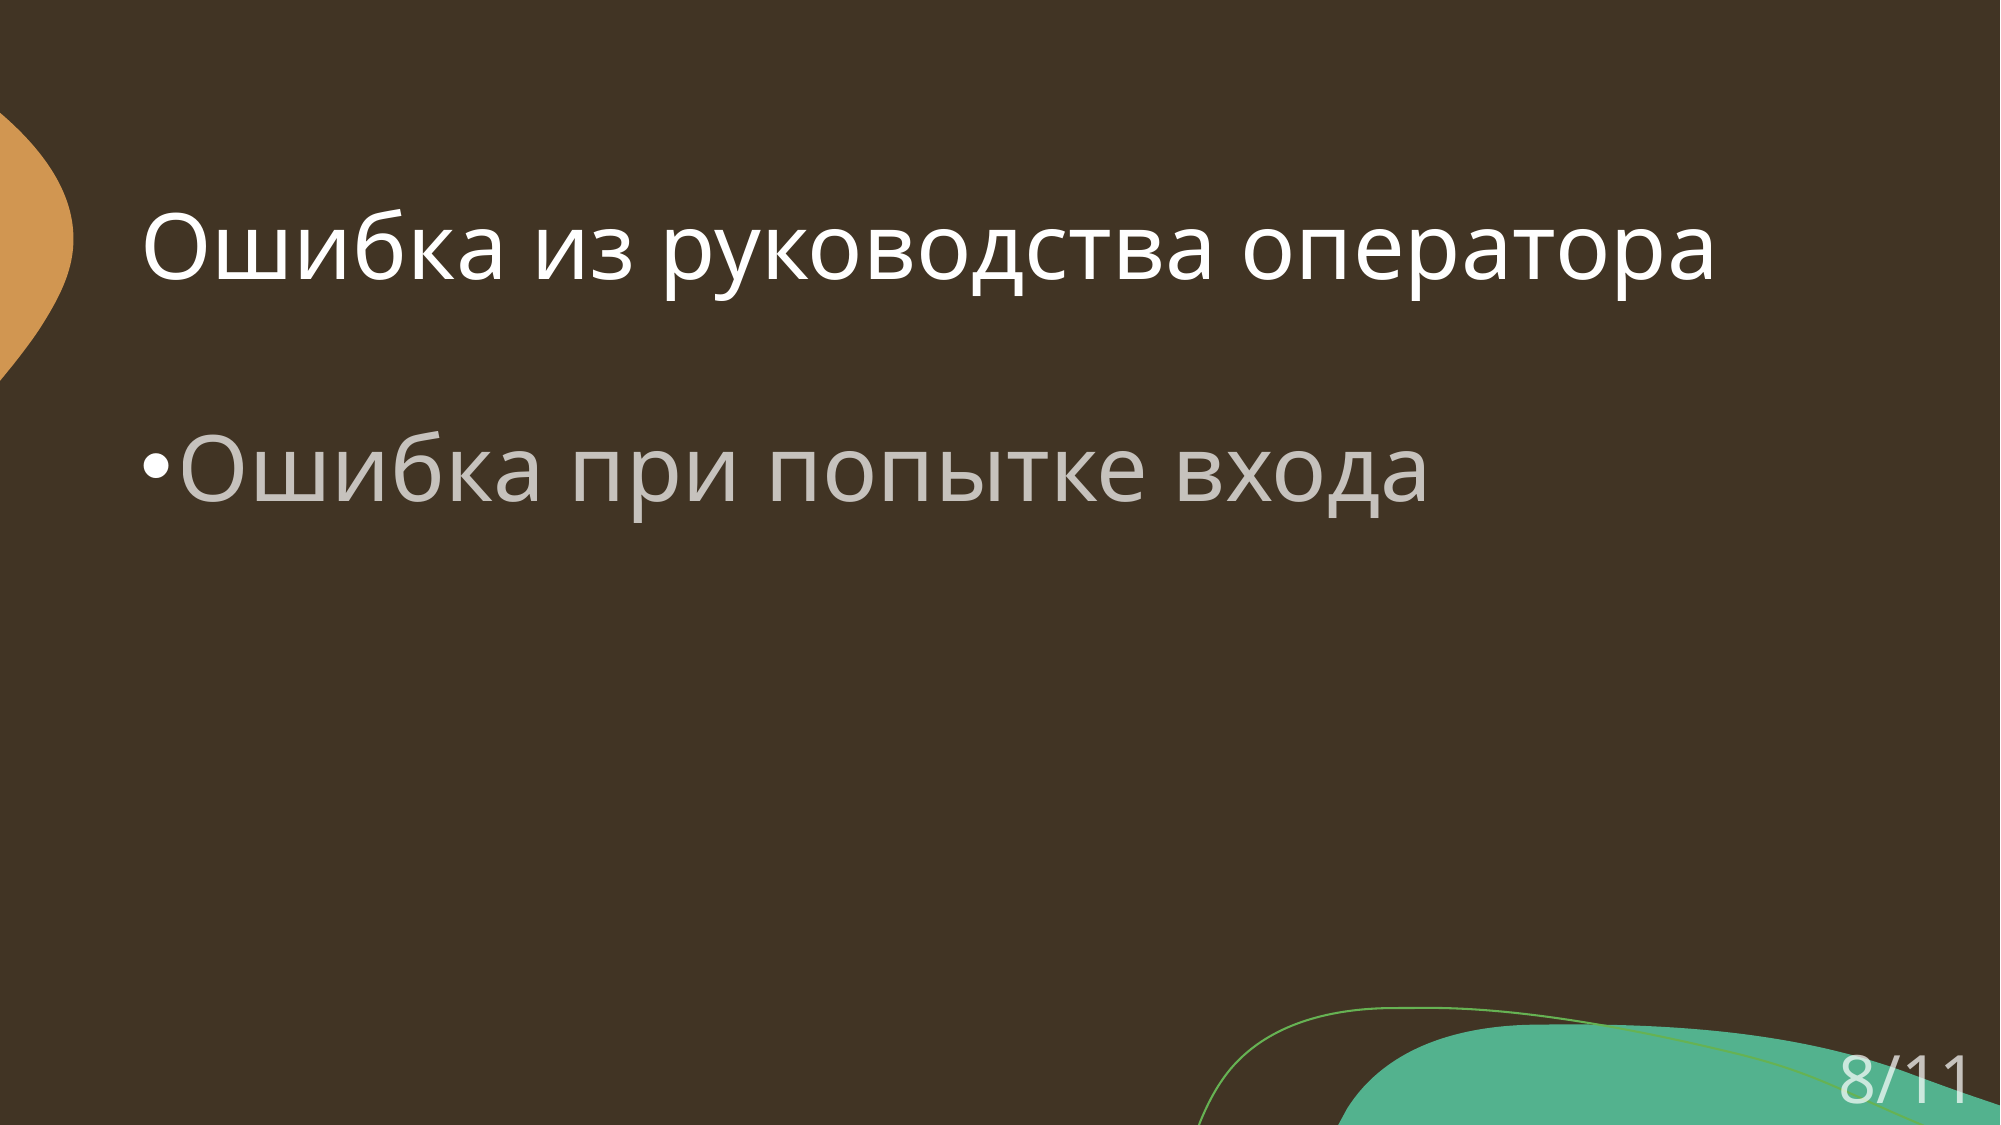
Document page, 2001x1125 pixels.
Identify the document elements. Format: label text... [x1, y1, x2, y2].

list Ошибка при попытке входа [125, 375, 1875, 1002]
title Ошибка из руководства оператора [125, 125, 1875, 375]
text_box 8/11 [1823, 1029, 2000, 1124]
